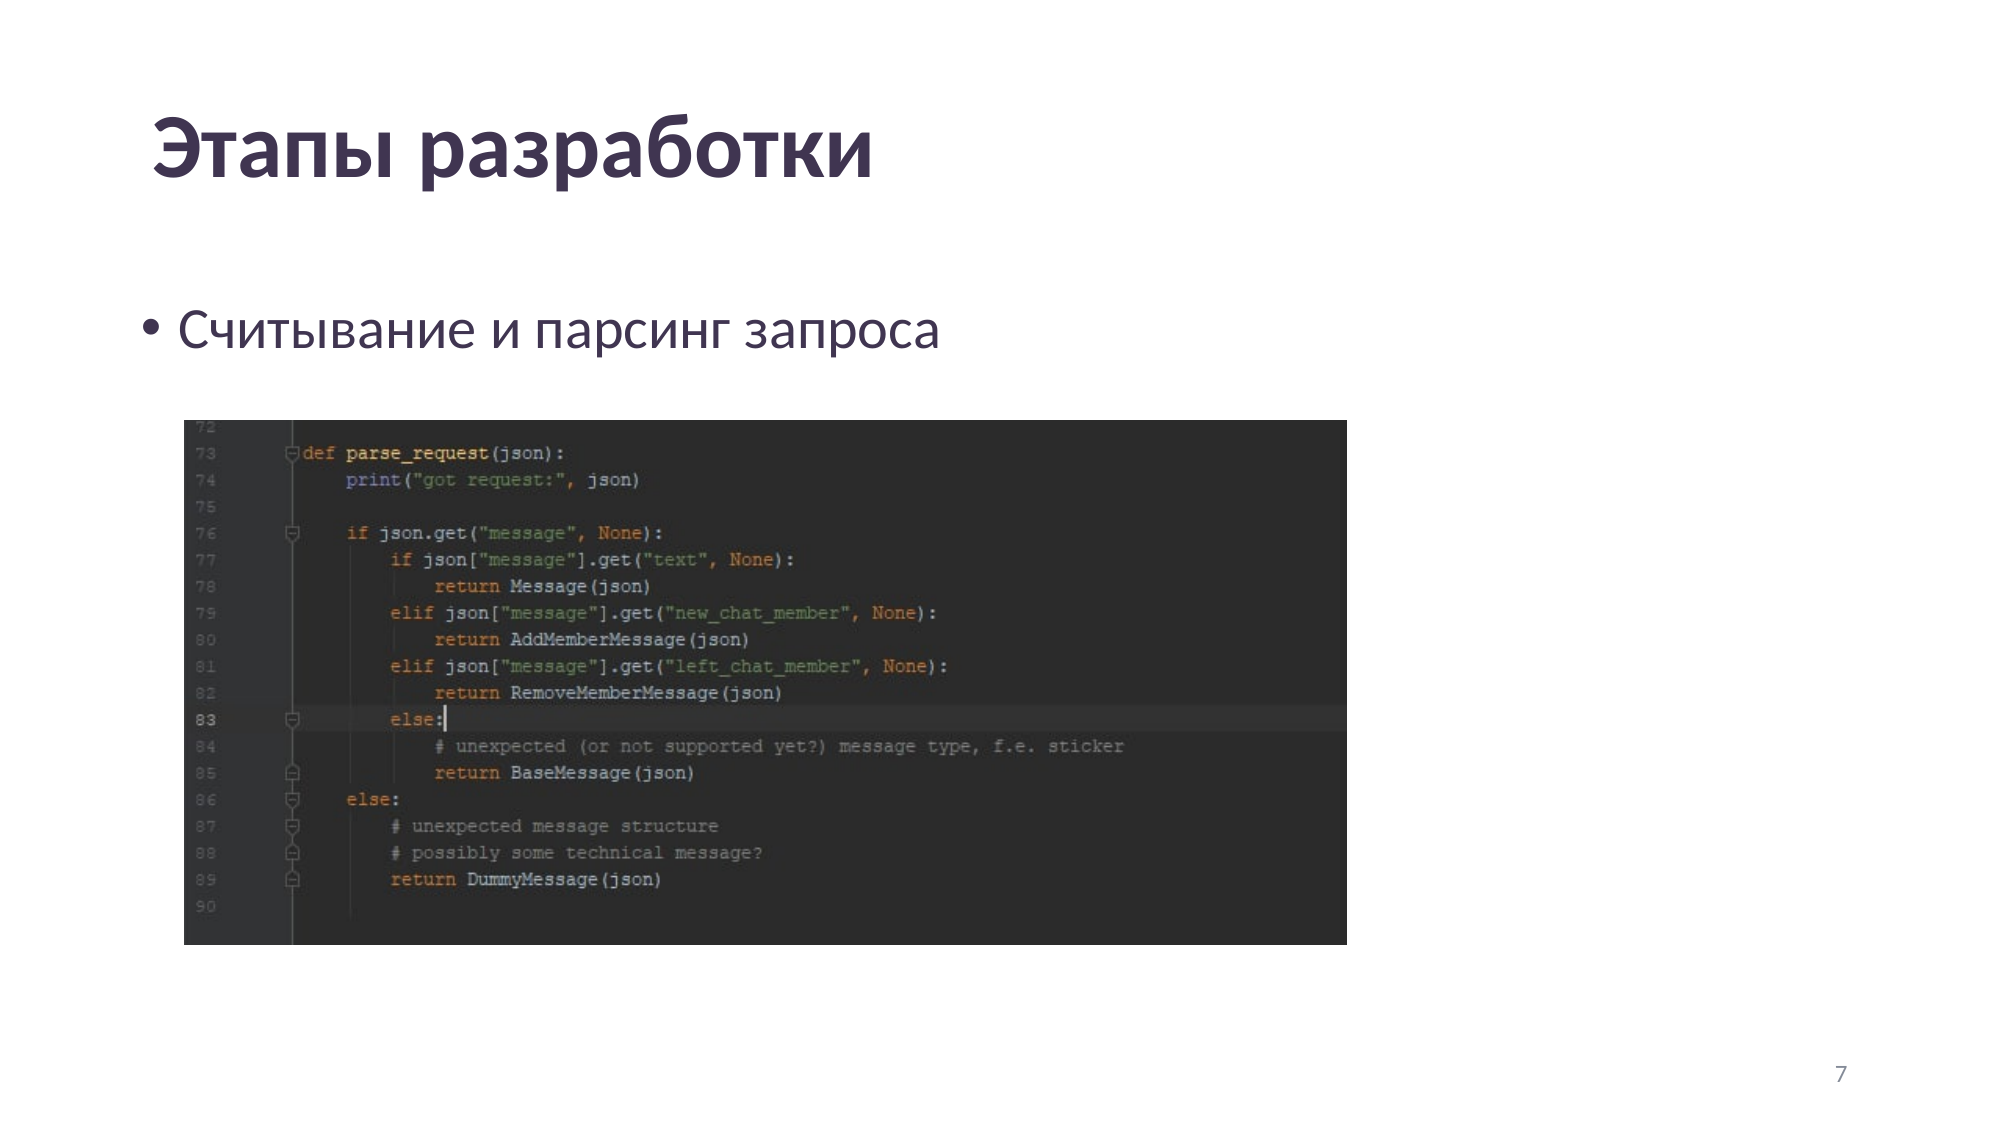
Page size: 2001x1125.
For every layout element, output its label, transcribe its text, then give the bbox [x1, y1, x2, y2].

title Этапы разработки [137, 54, 1863, 241]
slide_number 7 [1412, 1042, 1863, 1103]
picture [184, 420, 1347, 945]
list Считывание и парсинг запроса [125, 290, 976, 1005]
